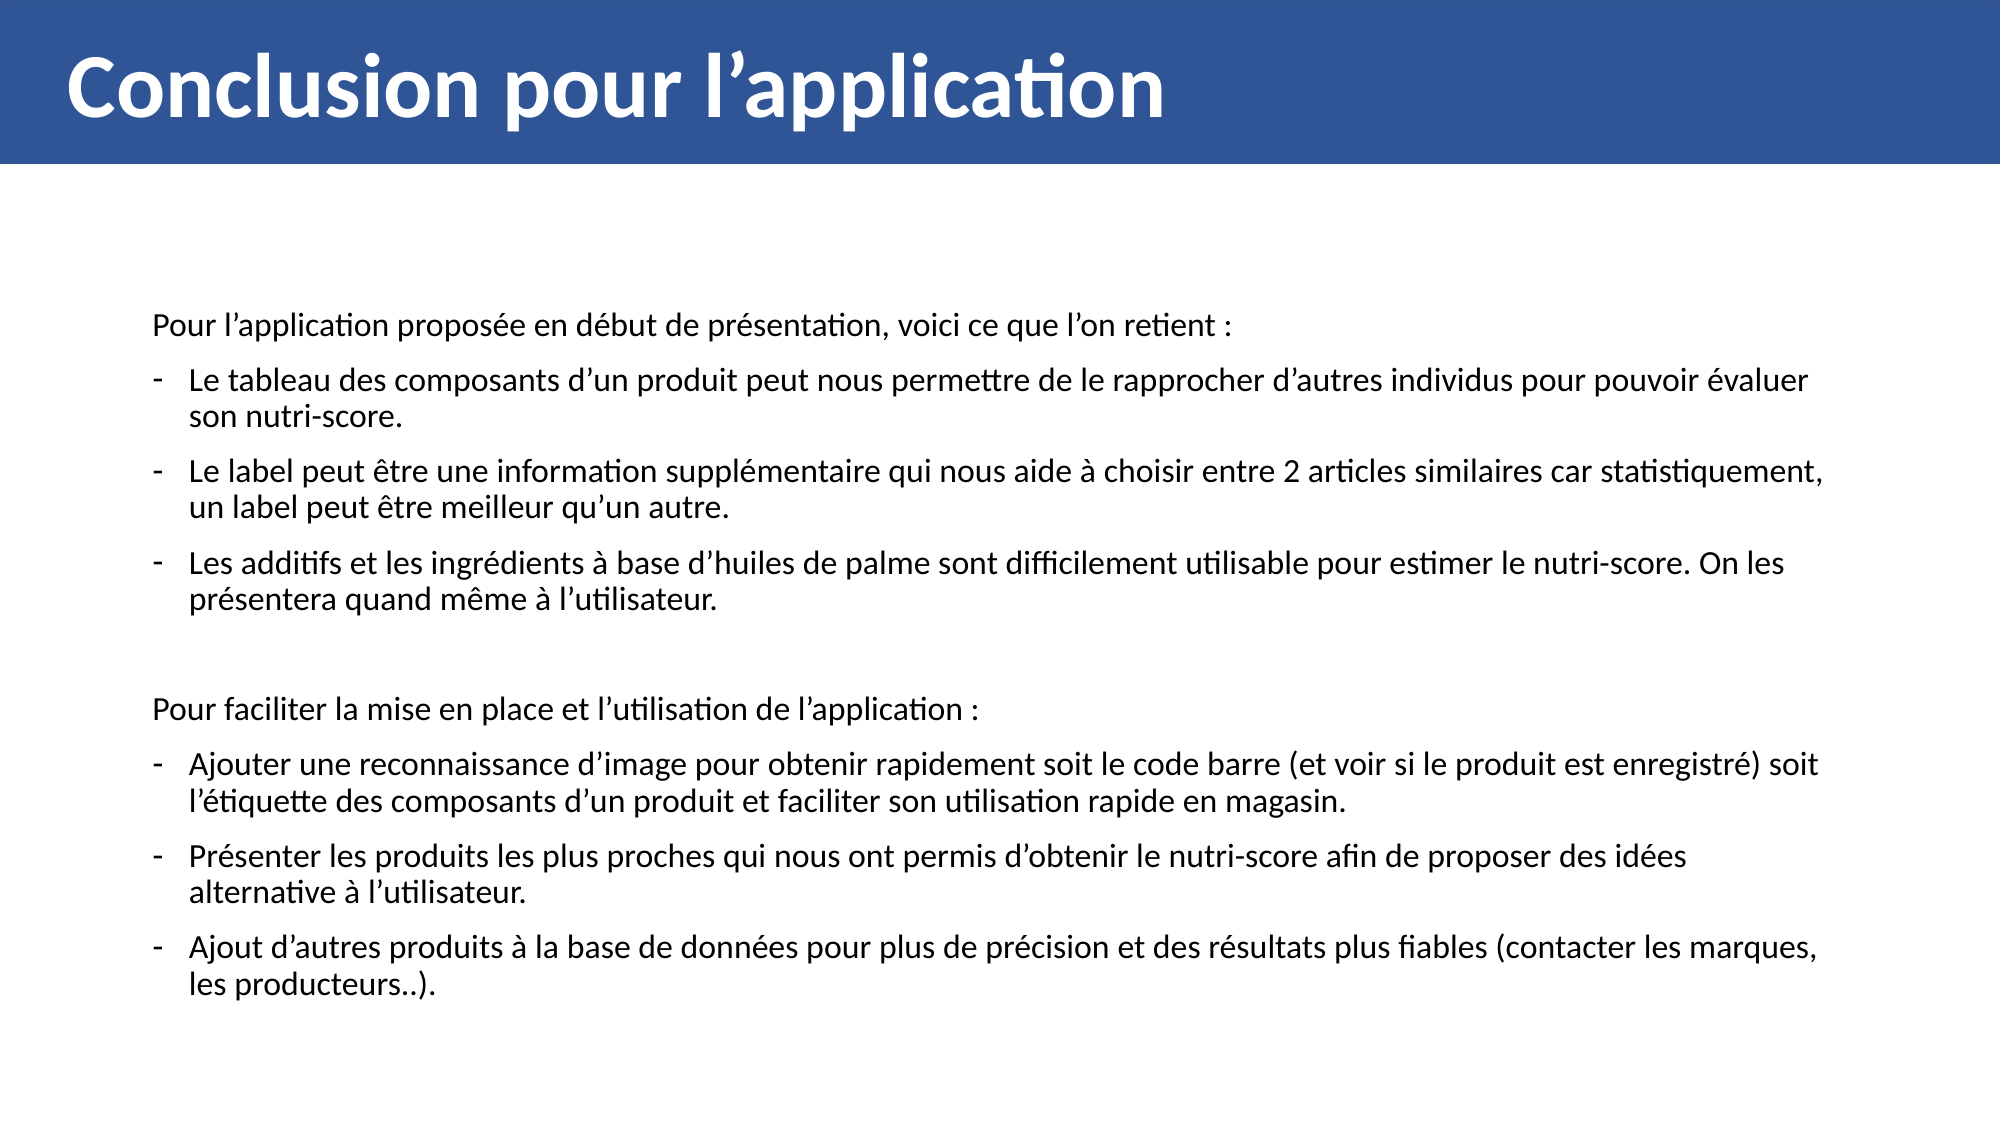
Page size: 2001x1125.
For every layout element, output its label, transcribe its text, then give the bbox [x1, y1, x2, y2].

list Pour l’application proposée en début de présentation, voici ce que l’on retient : Le tableau des composants d’un produit peut nous permettre de le rapprocher d’autres individus pour pouvoir évaluer son nutri-score. Le label peut être une information supplémentaire qui nous aide à choisir entre 2 articles similaires car statistiquement, un label peut être meilleur qu’un autre. Les additifs et les ingrédients à base d’huiles de palme sont difficilement utilisable pour estimer le nutri-score. On les présentera quand même à l’utilisateur. Pour faciliter la mise en place et l’utilisation de l’application : Ajouter une reconnaissance d’image pour obtenir rapidement soit le code barre (et voir si le produit est enregistré) soit l’étiquette des composants d’un produit et faciliter son utilisation rapide en magasin. Présenter les produits les plus proches qui nous ont permis d’obtenir le nutri-score afin de proposer des idées alternative à l’utilisateur. Ajout d’autres produits à la base de données pour plus de précision et des résultats plus fiables (contacter les marques, les producteurs..). [137, 299, 1853, 1014]
text_box Conclusion pour l’application [52, 18, 1291, 144]
text_box [0, 0, 2000, 164]
